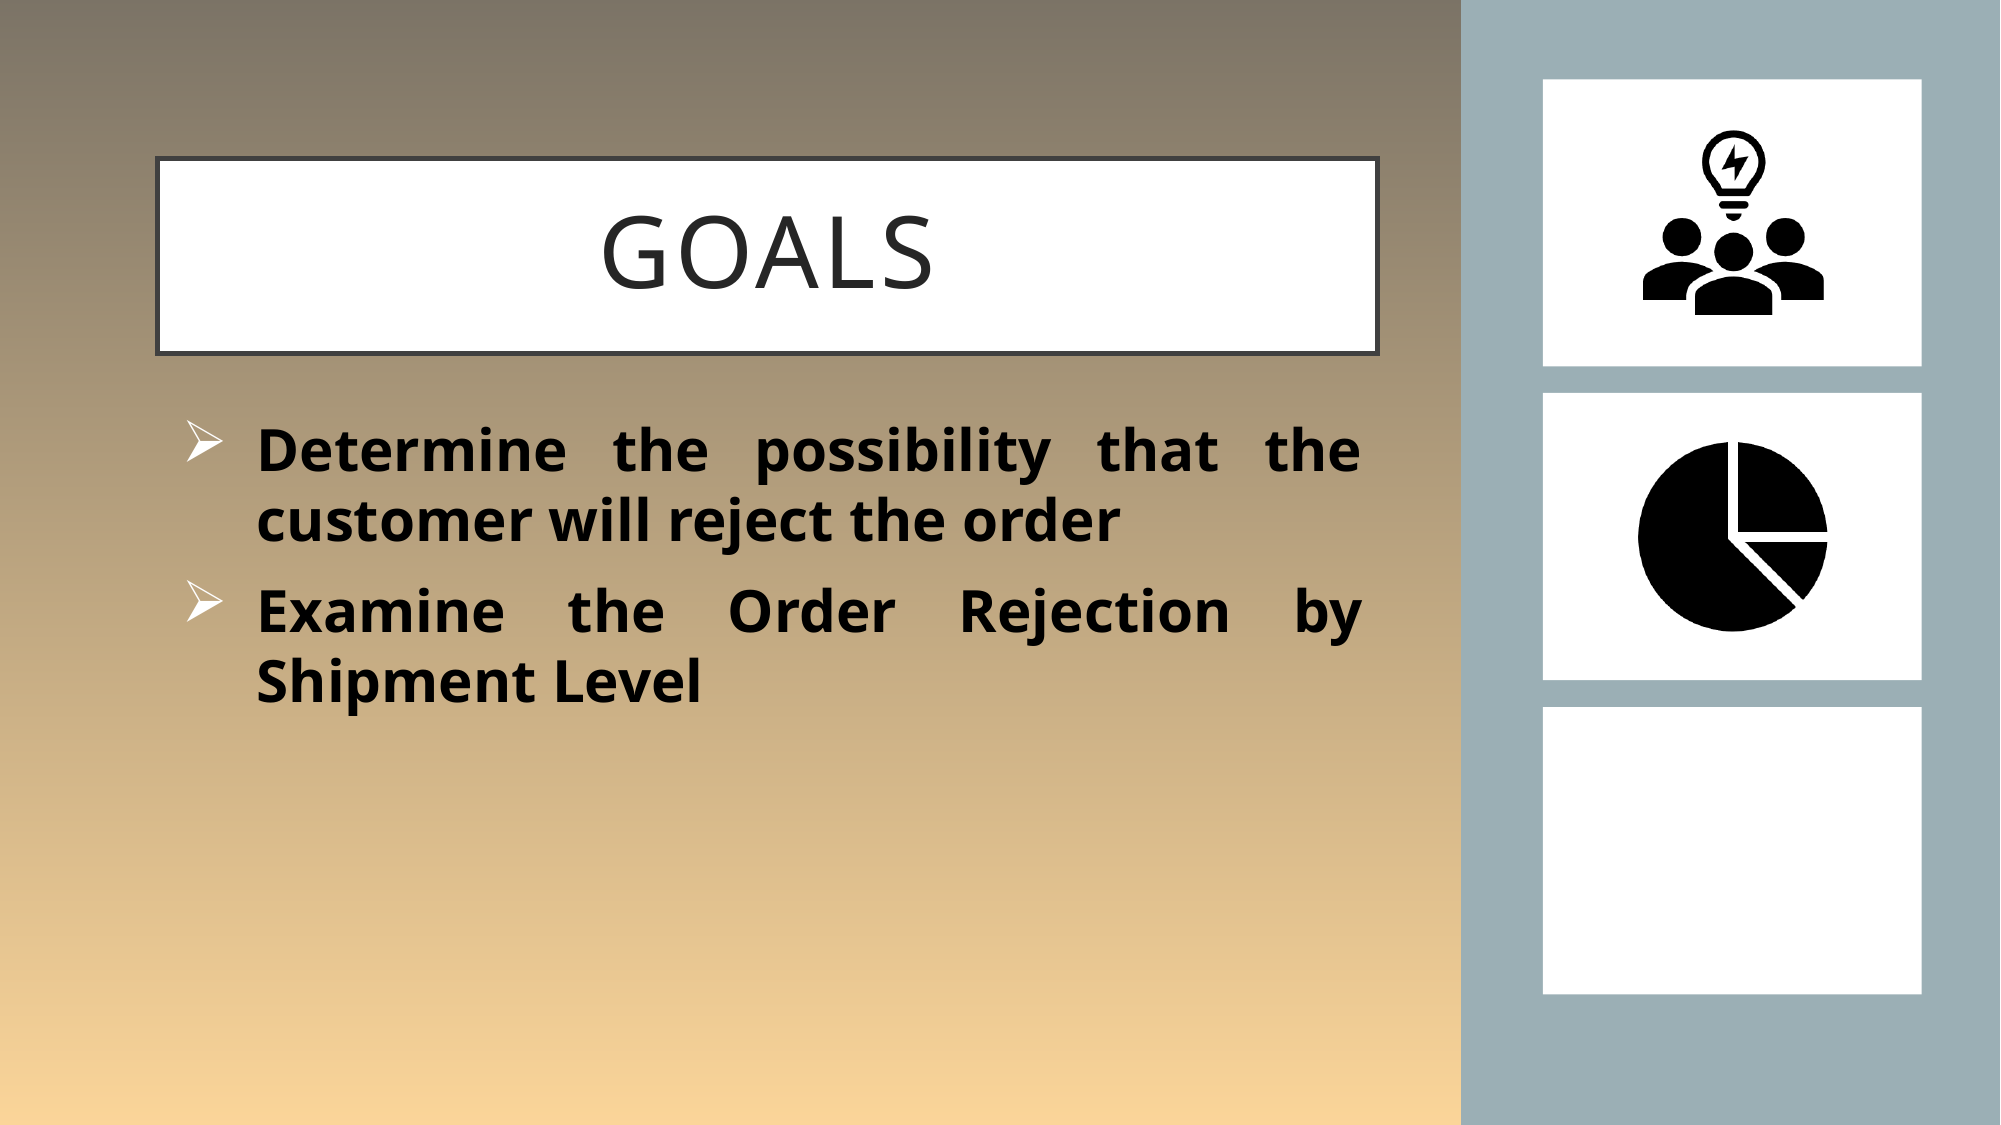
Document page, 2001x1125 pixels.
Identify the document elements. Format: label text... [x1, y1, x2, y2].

title Goals [155, 156, 1380, 356]
text_box Determine the possibility that the customer will reject the order Examine the Order Rejection by Shipment Level [157, 405, 1378, 966]
picture [1613, 417, 1852, 656]
text_box [1542, 392, 1923, 681]
text_box [1542, 78, 1923, 368]
picture [1613, 104, 1852, 342]
text_box [1460, 0, 2000, 1125]
text_box [1542, 706, 1923, 995]
